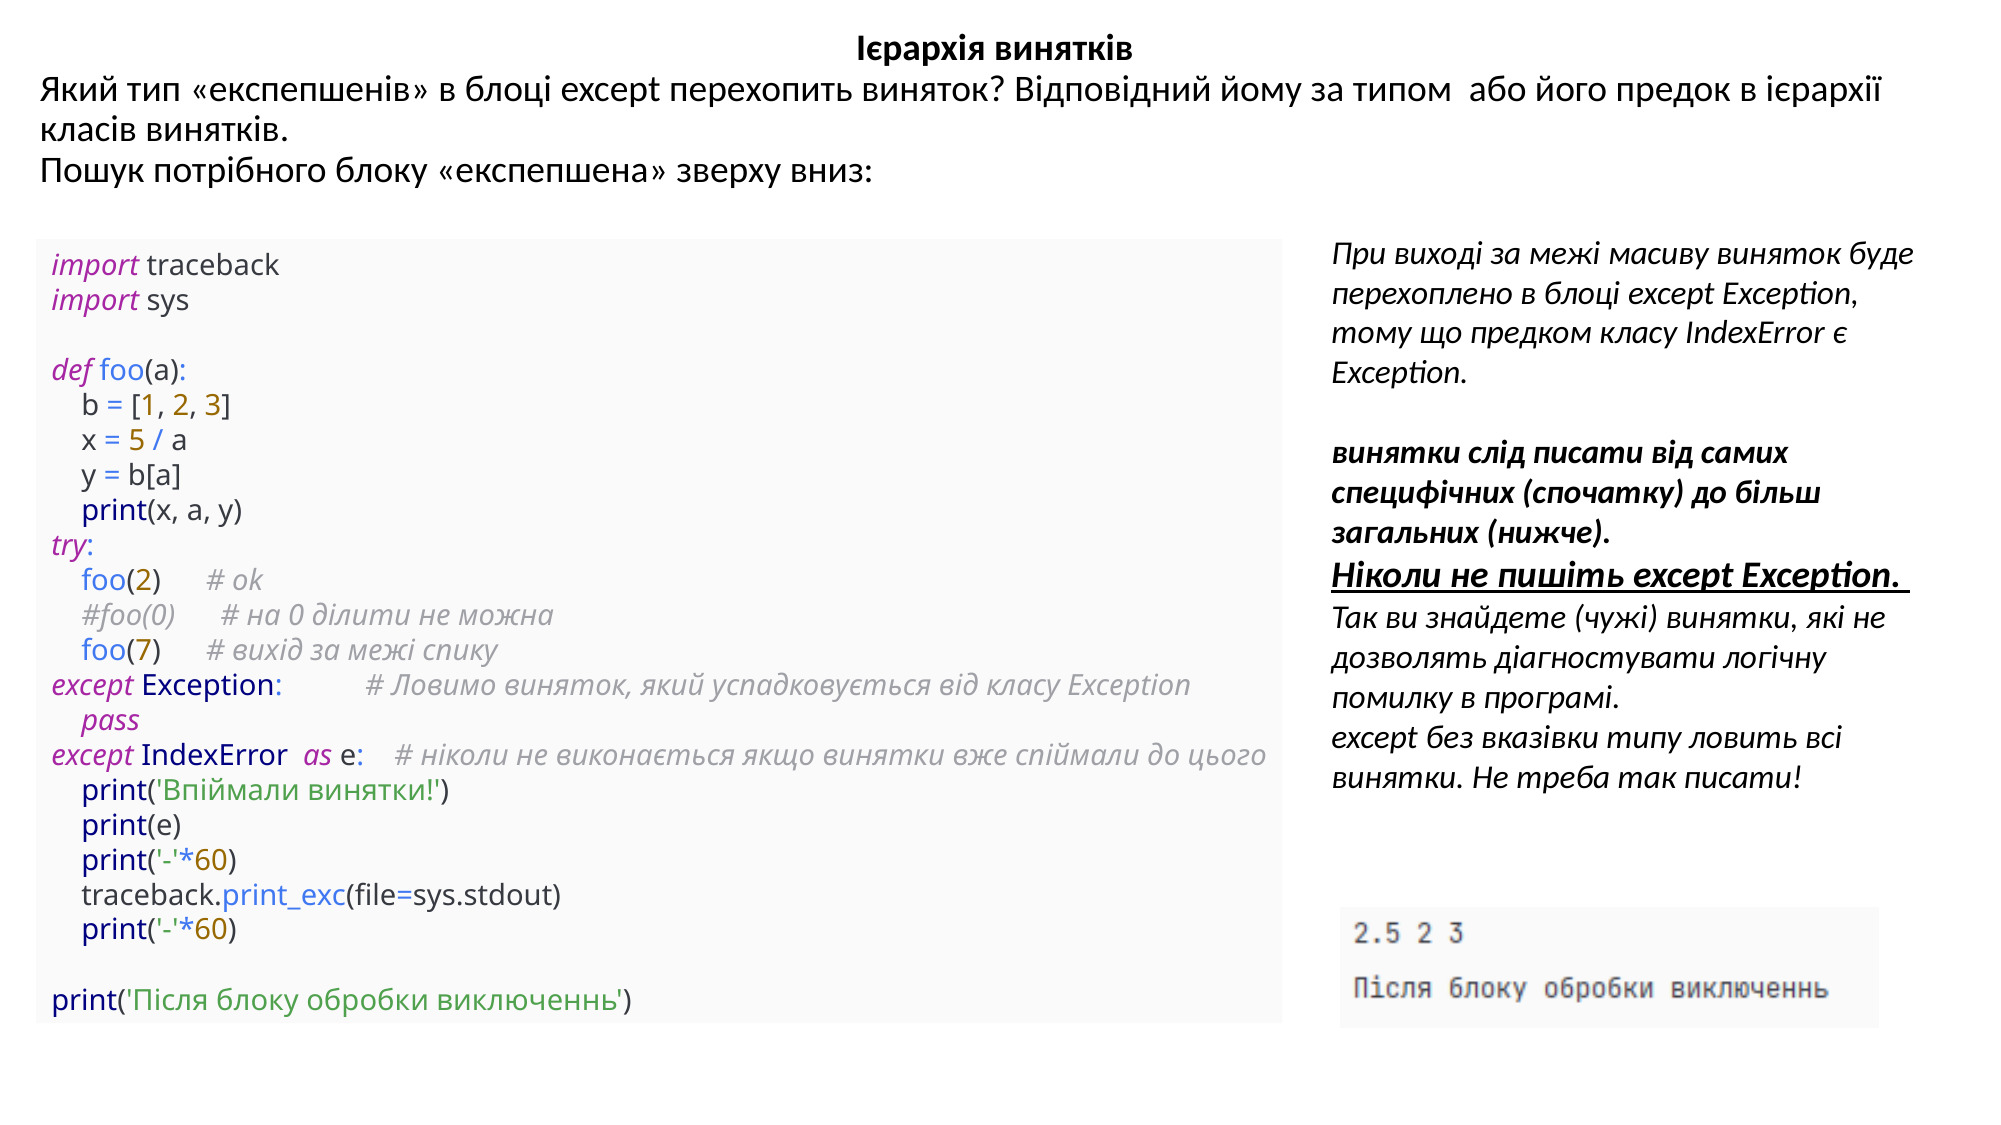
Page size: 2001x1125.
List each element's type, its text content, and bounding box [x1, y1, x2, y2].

text_box При виході за межі масиву виняток буде перехоплено в блоці except Exception, тому що предком класу IndexError є Exception. винятки слід писати від самих специфічних (спочатку) до більш загальних (нижче). Ніколи не пишіть except Exception. Так ви знайдете (чужі) винятки, які не дозволять діагностувати логічну помилку в програмі. except без вказівки типу ловить всі винятки. Не треба так писати! [1316, 223, 1935, 803]
text_box import traceback import sys def foo(a): b = [1, 2, 3] x = 5 / a y = b[a] print(x, a, y) try: foo(2) # ok #foo(0) # на 0 ділити не можна foo(7) # вихід за межі спику except Exception: # Ловимо виняток, який успадковується від класу Exception pass except IndexError as e: # ніколи не виконається якщо винятки вже спіймали до цього print('Впіймали винятки!') print(e) print('-'*60) traceback.print_exc(file=sys.stdout) print('-'*60) print('Після блоку обробки виключеннь') [36, 239, 1283, 1024]
picture [1340, 907, 1879, 1028]
list Ієрархія винятків Який тип «експепшенів» в блоці except перехопить виняток? Відповідний йому за типом або його предок в ієрархії класів винятків. Пошук потрібного блоку «експепшена» зверху вниз: [24, 20, 1974, 1103]
